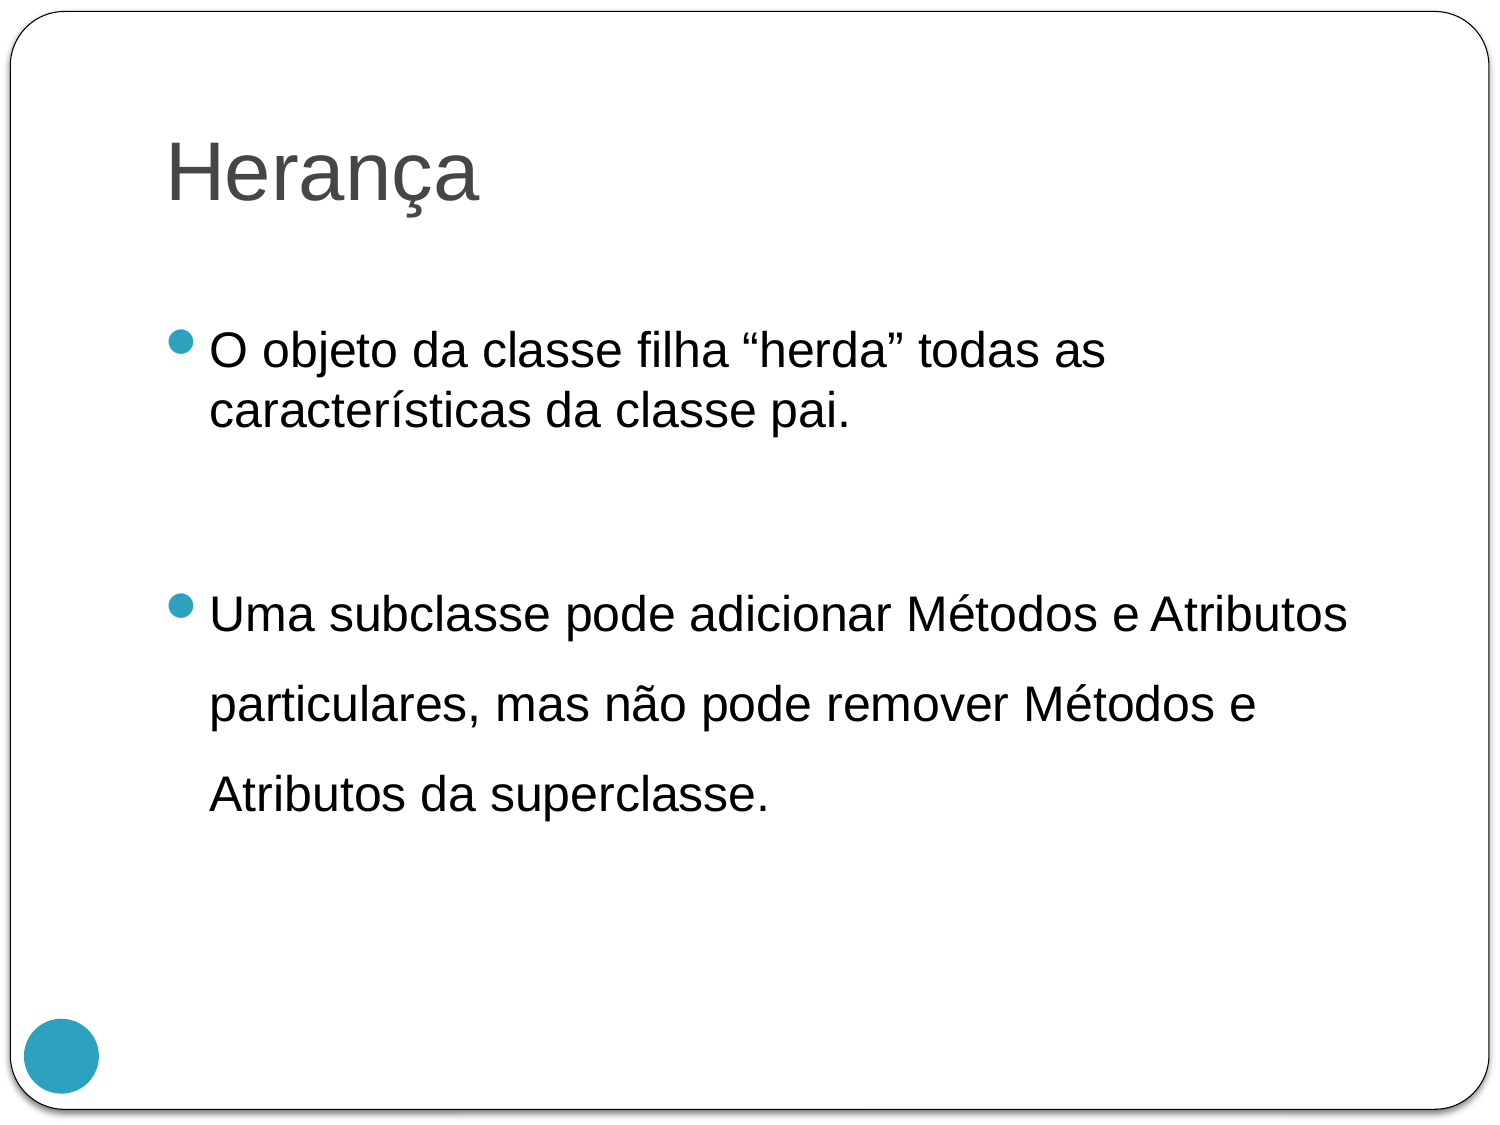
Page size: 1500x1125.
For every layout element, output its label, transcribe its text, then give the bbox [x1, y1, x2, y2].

list O objeto da classe filha “herda” todas as características da classe pai. Uma subclasse pode adicionar Métodos e Atributos particulares, mas não pode remover Métodos e Atributos da superclasse. [150, 237, 1436, 988]
slide_number [23, 1018, 99, 1094]
title Herança [150, 45, 1425, 233]
